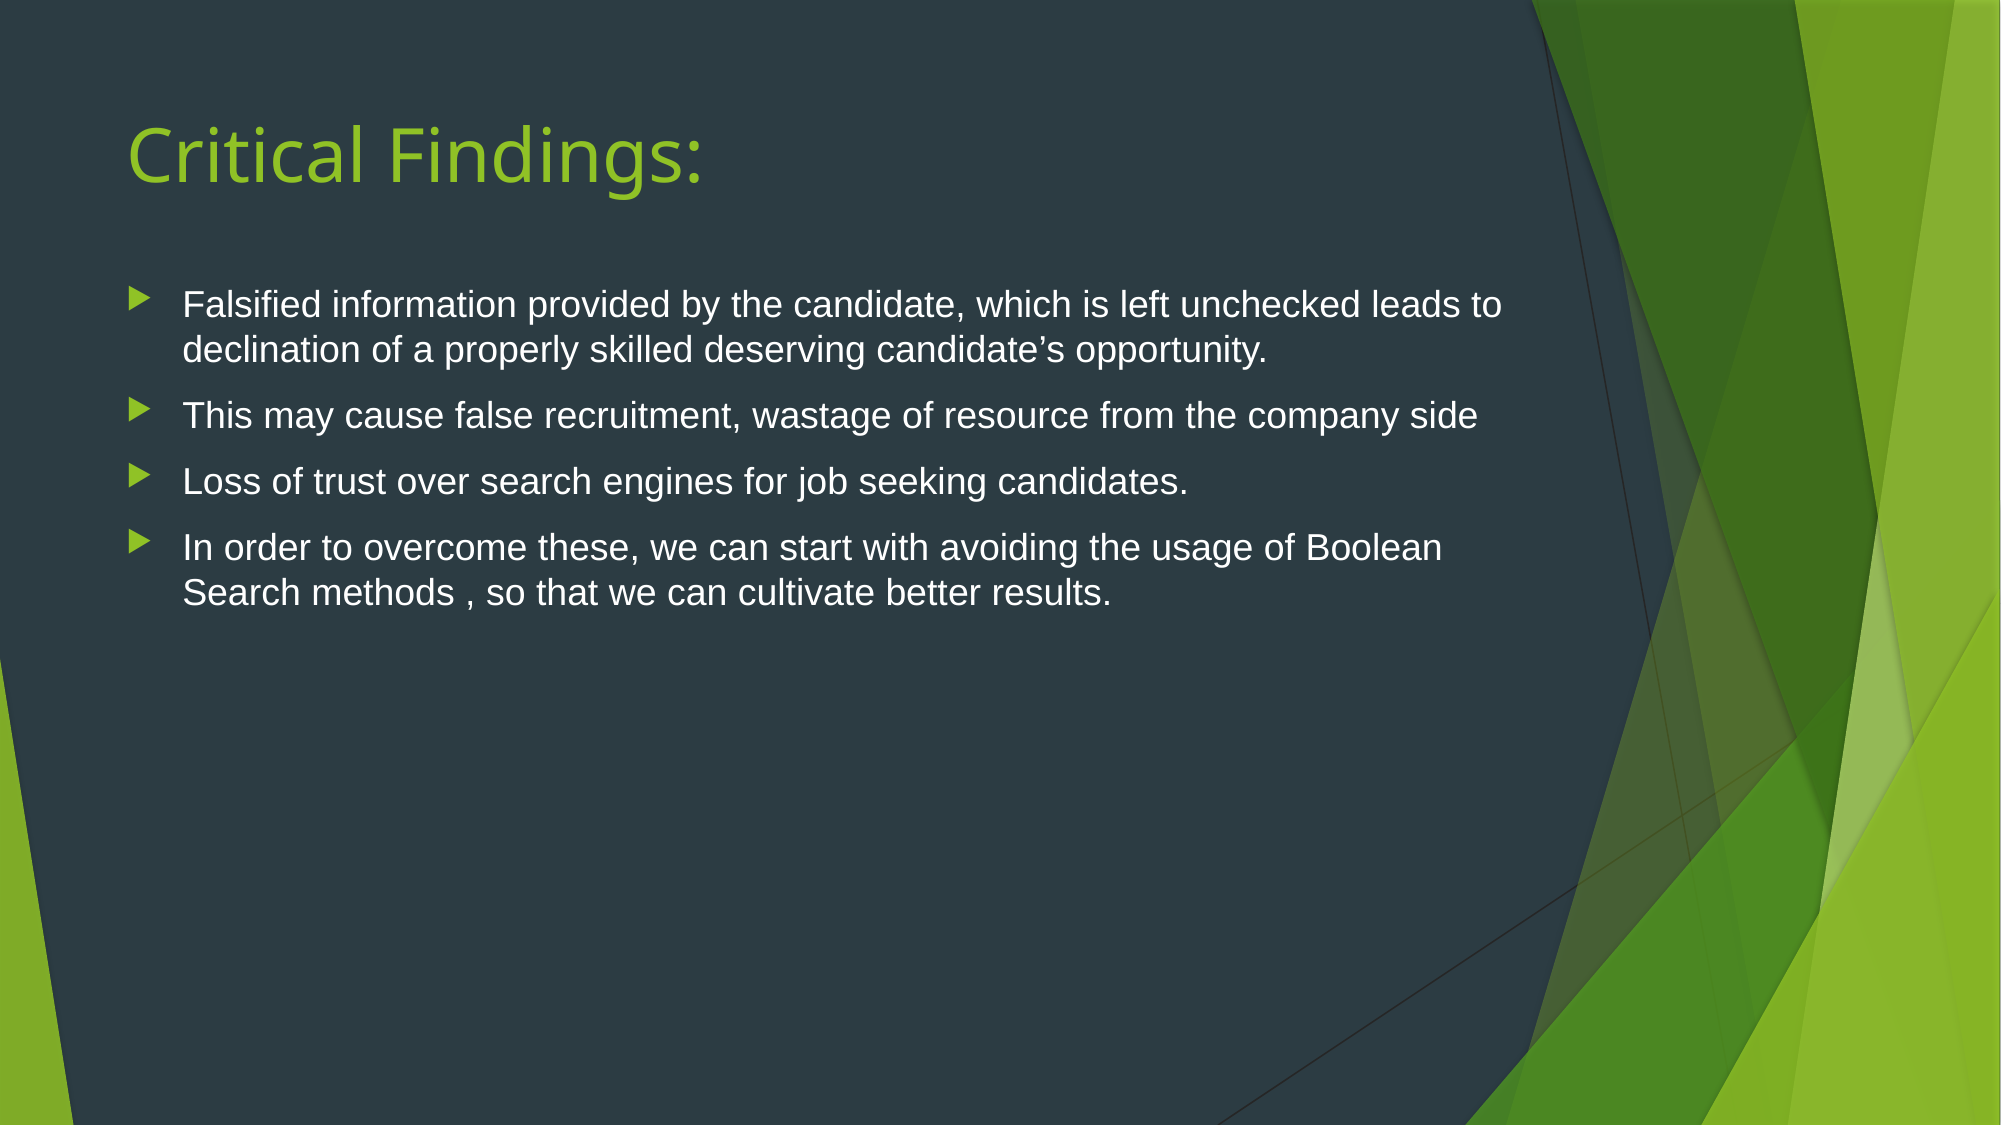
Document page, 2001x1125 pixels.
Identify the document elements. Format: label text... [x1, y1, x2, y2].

title Critical Findings: [111, 99, 1522, 272]
list Falsified information provided by the candidate, which is left unchecked leads to declination of a properly skilled deserving candidate’s opportunity. This may cause false recruitment, wastage of resource from the company side Loss of trust over search engines for job seeking candidates. In order to overcome these, we can start with avoiding the usage of Boolean Search methods , so that we can cultivate better results. [111, 272, 1522, 992]
